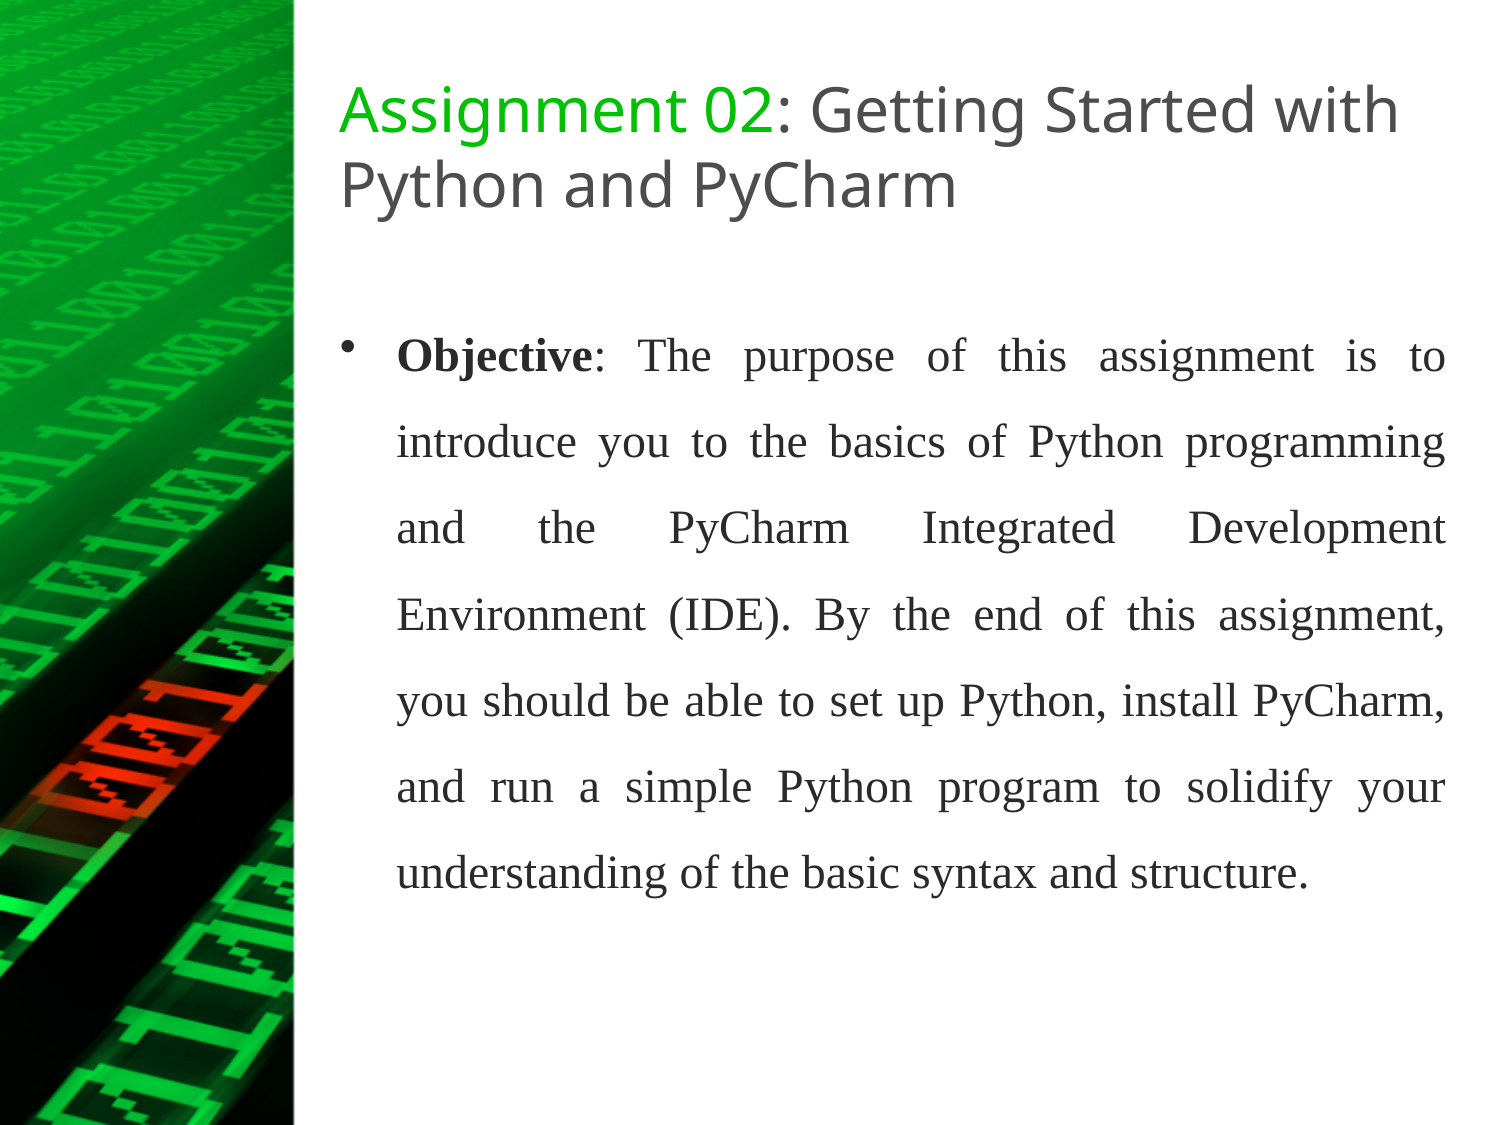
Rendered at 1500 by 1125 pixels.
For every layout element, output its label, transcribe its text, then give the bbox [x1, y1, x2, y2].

list Objective: The purpose of this assignment is to introduce you to the basics of Python programming and the PyCharm Integrated Development Environment (IDE). By the end of this assignment, you should be able to set up Python, install PyCharm, and run a simple Python program to solidify your understanding of the basic syntax and structure. [324, 287, 1463, 1125]
title Assignment 02: Getting Started with Python and PyCharm [324, 86, 1463, 204]
picture [0, 0, 1500, 1125]
